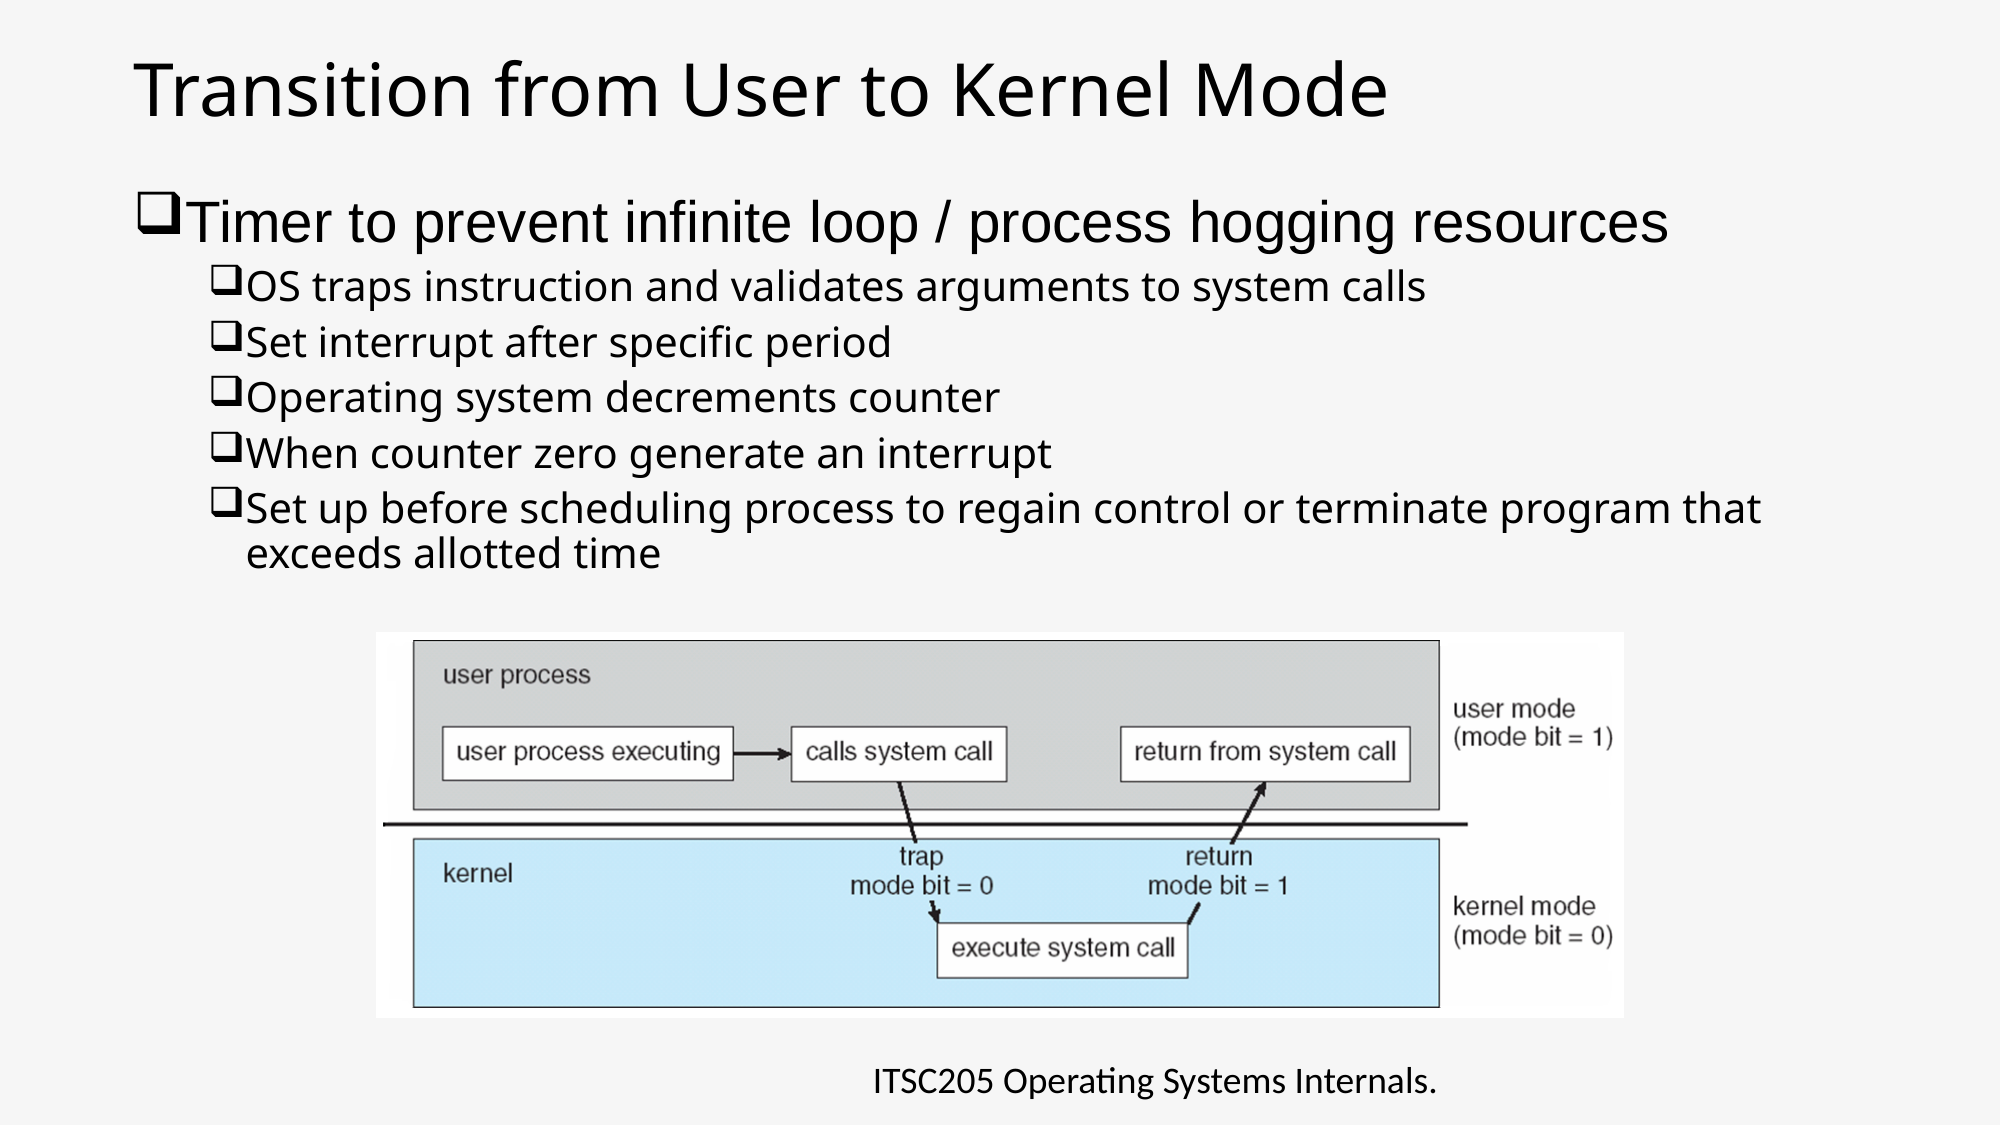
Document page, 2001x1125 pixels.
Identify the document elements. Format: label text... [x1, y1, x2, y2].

text_box ITSC205 Operating Systems Internals. [858, 1048, 1690, 1109]
list Timer to prevent infinite loop / process hogging resources OS traps instruction and validates arguments to system calls Set interrupt after specific period Operating system decrements counter When counter zero generate an interrupt Set up before scheduling process to regain control or terminate program that exceeds allotted time [118, 185, 1858, 973]
picture [375, 632, 1624, 1018]
title Transition from User to Kernel Mode [118, 45, 1758, 141]
